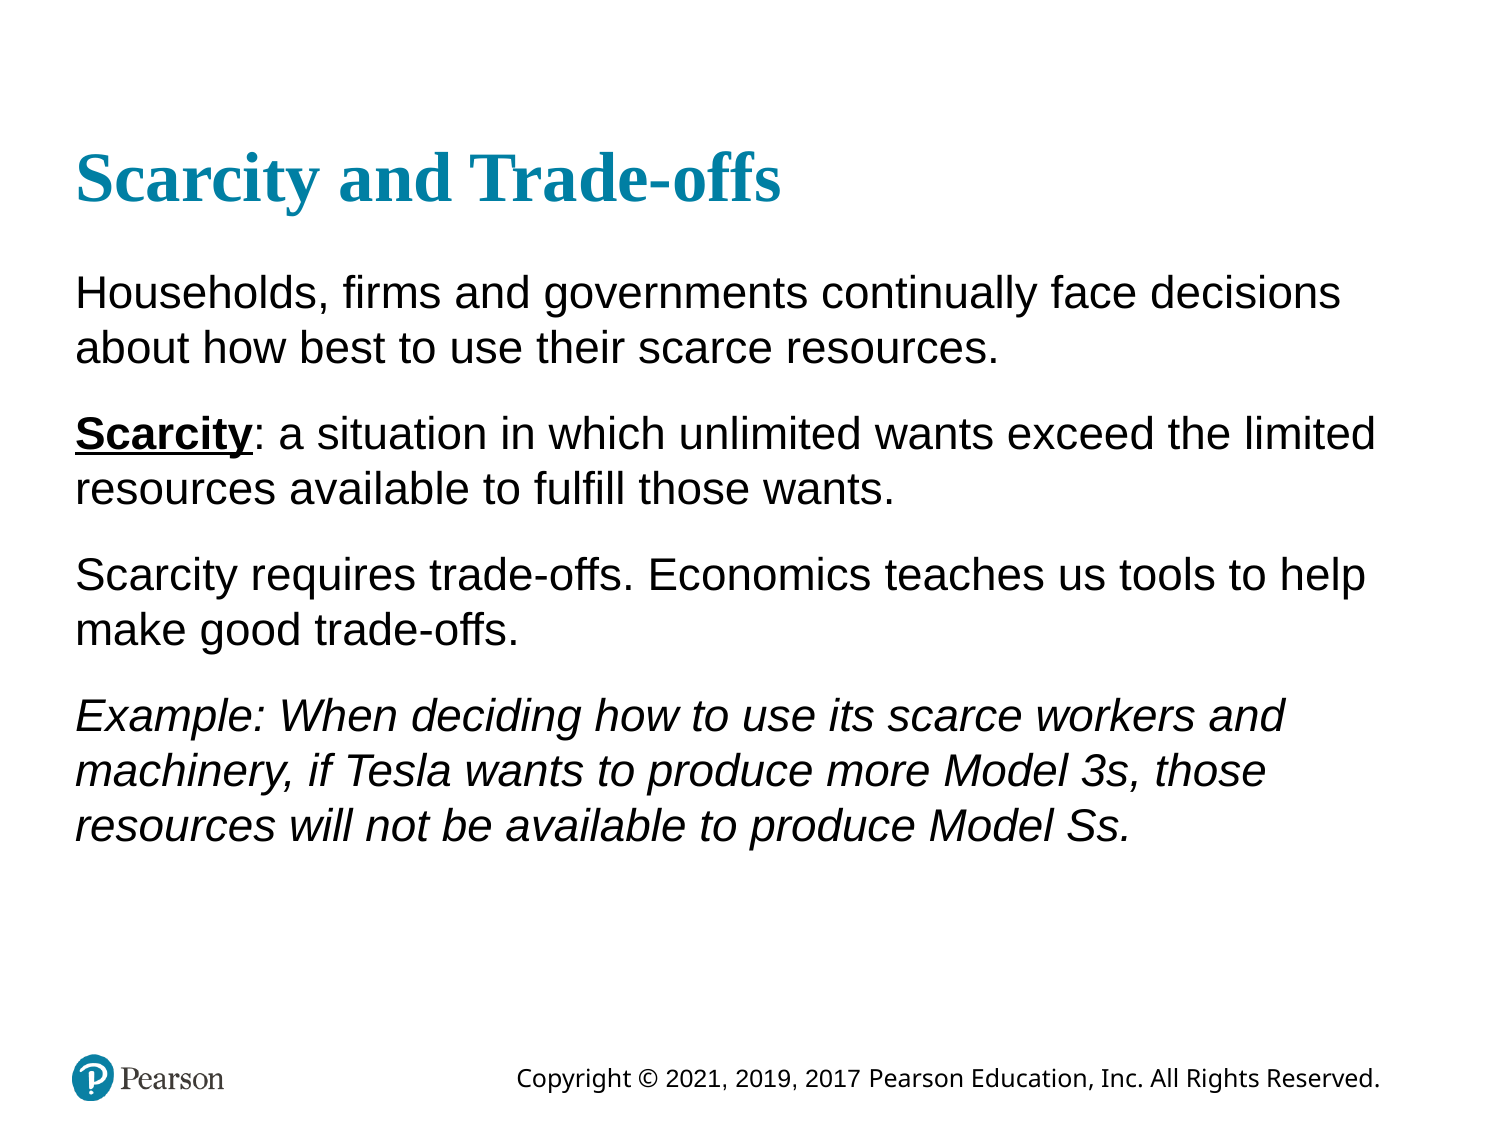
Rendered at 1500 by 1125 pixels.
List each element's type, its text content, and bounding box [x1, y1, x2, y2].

picture [99, 1054, 224, 1101]
title Scarcity and Trade-offs [75, 35, 1425, 216]
picture [72, 1054, 89, 1072]
picture [72, 1087, 83, 1101]
list Households, firms and governments continually face decisions about how best to use their scarce resources. Scarcity: a situation in which unlimited wants exceed the limited resources available to fulfill those wants. Scarcity requires trade-offs. Economics teaches us tools to help make good trade-offs. Example: When deciding how to use its scarce workers and machinery, if Tesla wants to produce more Model 3s, those resources will not be available to produce Model Ss. [75, 262, 1425, 1005]
picture [81, 1064, 107, 1089]
